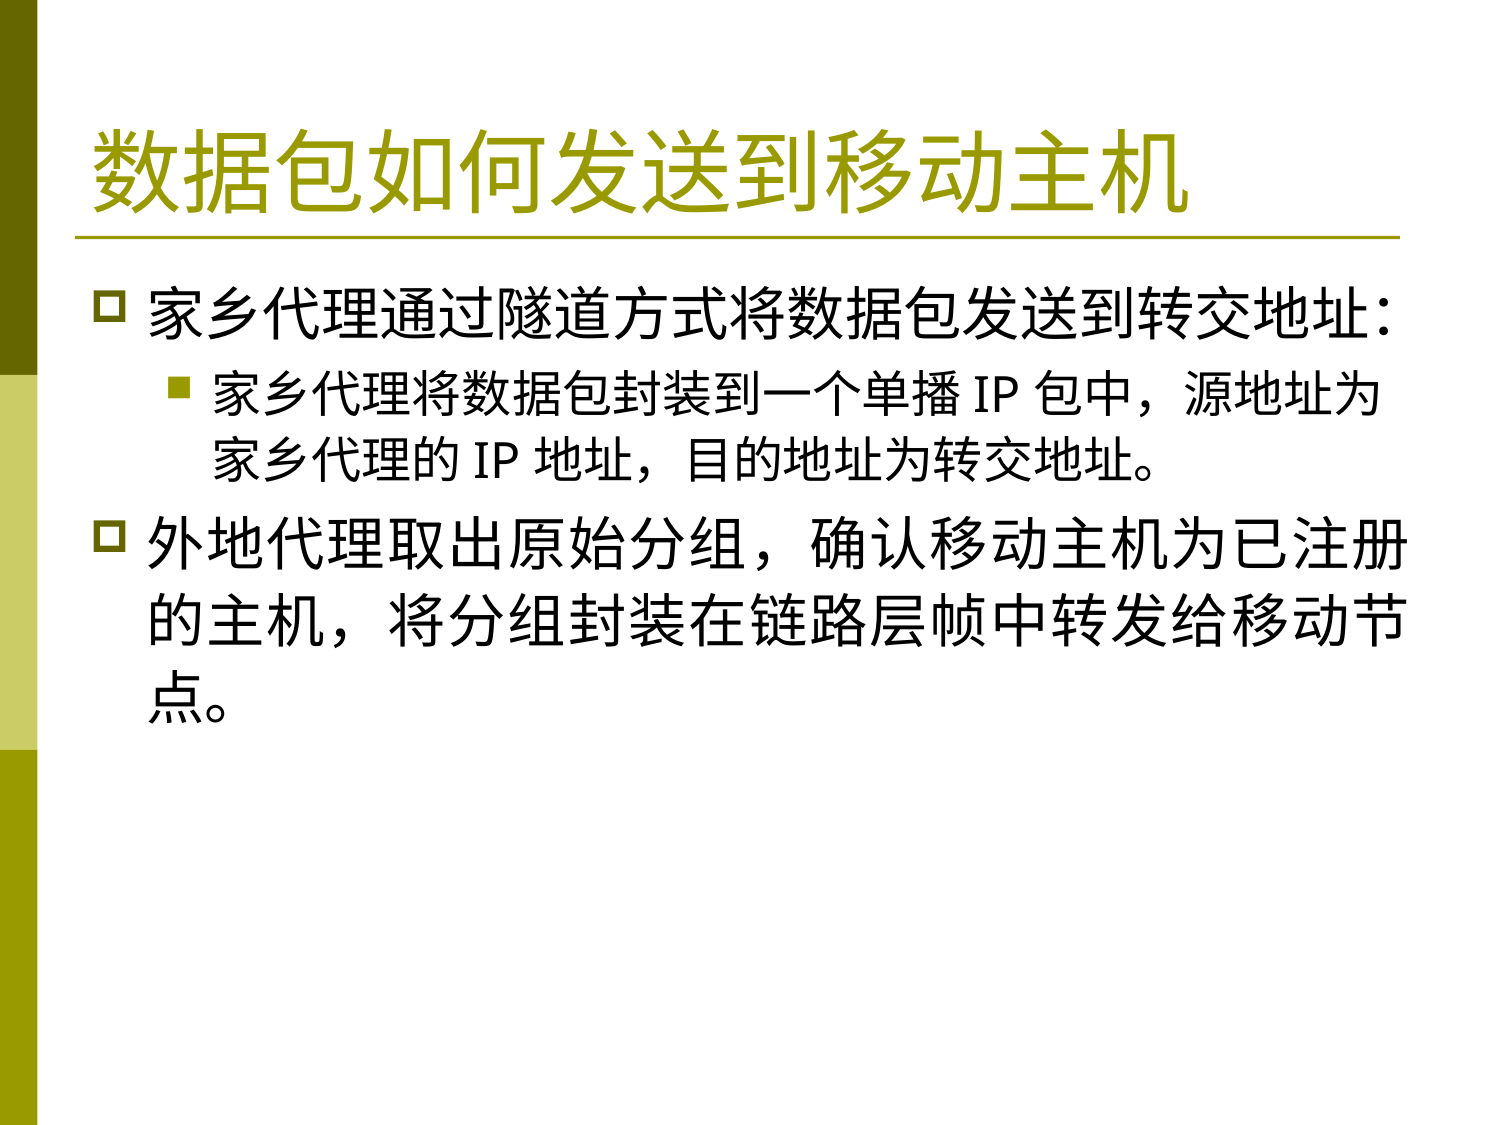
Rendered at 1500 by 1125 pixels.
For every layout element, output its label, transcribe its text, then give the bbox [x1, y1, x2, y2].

title 数据包如何发送到移动主机 [75, 45, 1425, 233]
list 家乡代理通过隧道方式将数据包发送到转交地址： 家乡代理将数据包封装到一个单播IP包中，源地址为家乡代理的IP地址，目的地址为转交地址。 外地代理取出原始分组，确认移动主机为已注册的主机，将分组封装在链路层帧中转发给移动节点。 [75, 262, 1425, 1006]
